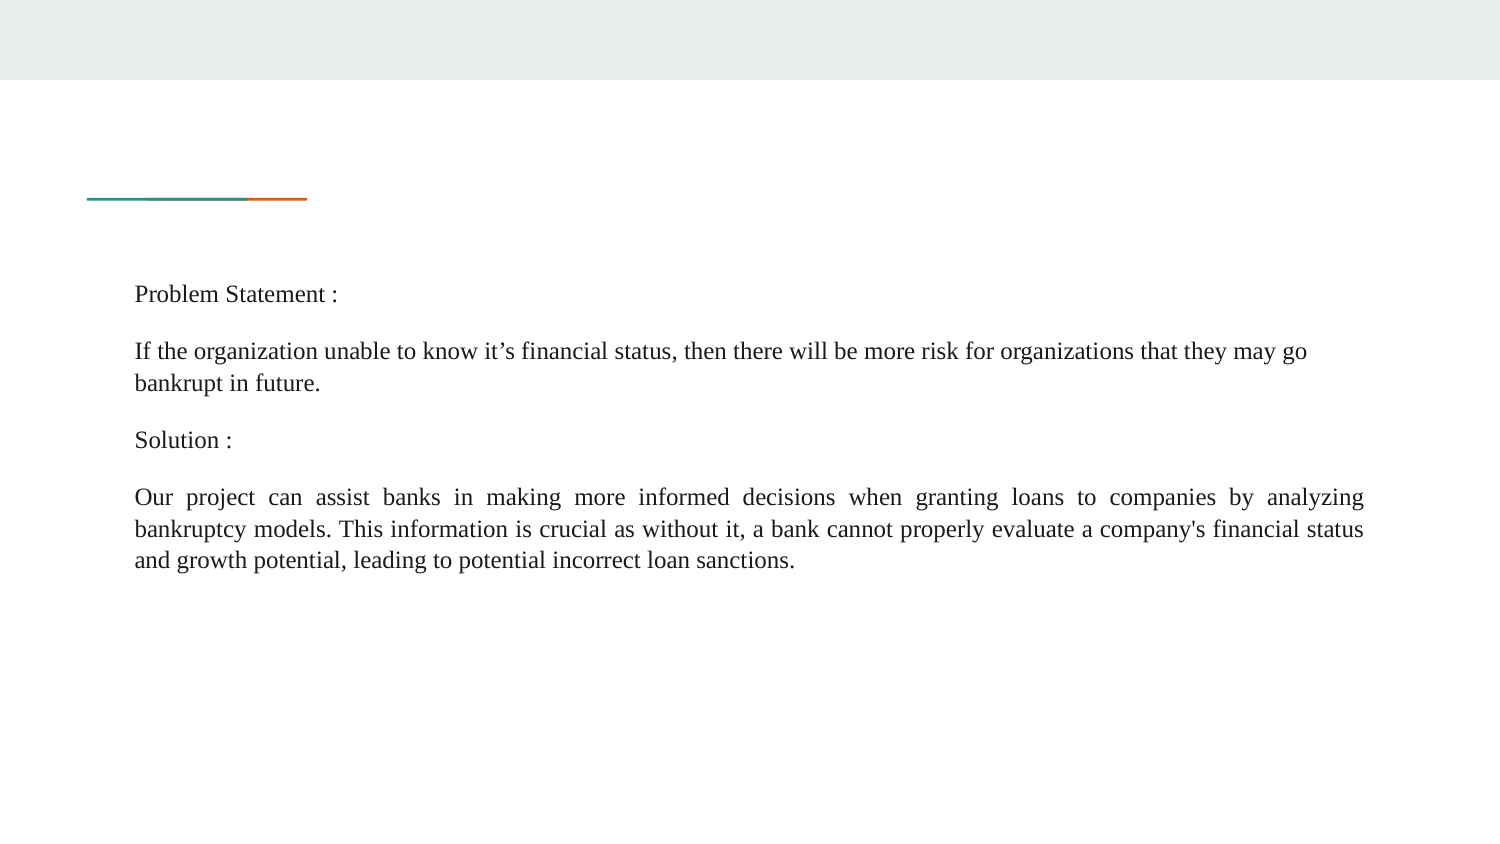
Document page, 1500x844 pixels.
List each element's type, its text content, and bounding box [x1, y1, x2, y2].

list Problem Statement : If the organization unable to know it’s financial status, then there will be more risk for organizations that they may go bankrupt in future. Solution : Our project can assist banks in making more informed decisions when granting loans to companies by analyzing bankruptcy models. This information is crucial as without it, a bank cannot properly evaluate a company's financial status and growth potential, leading to potential incorrect loan sanctions. [119, 261, 1381, 712]
